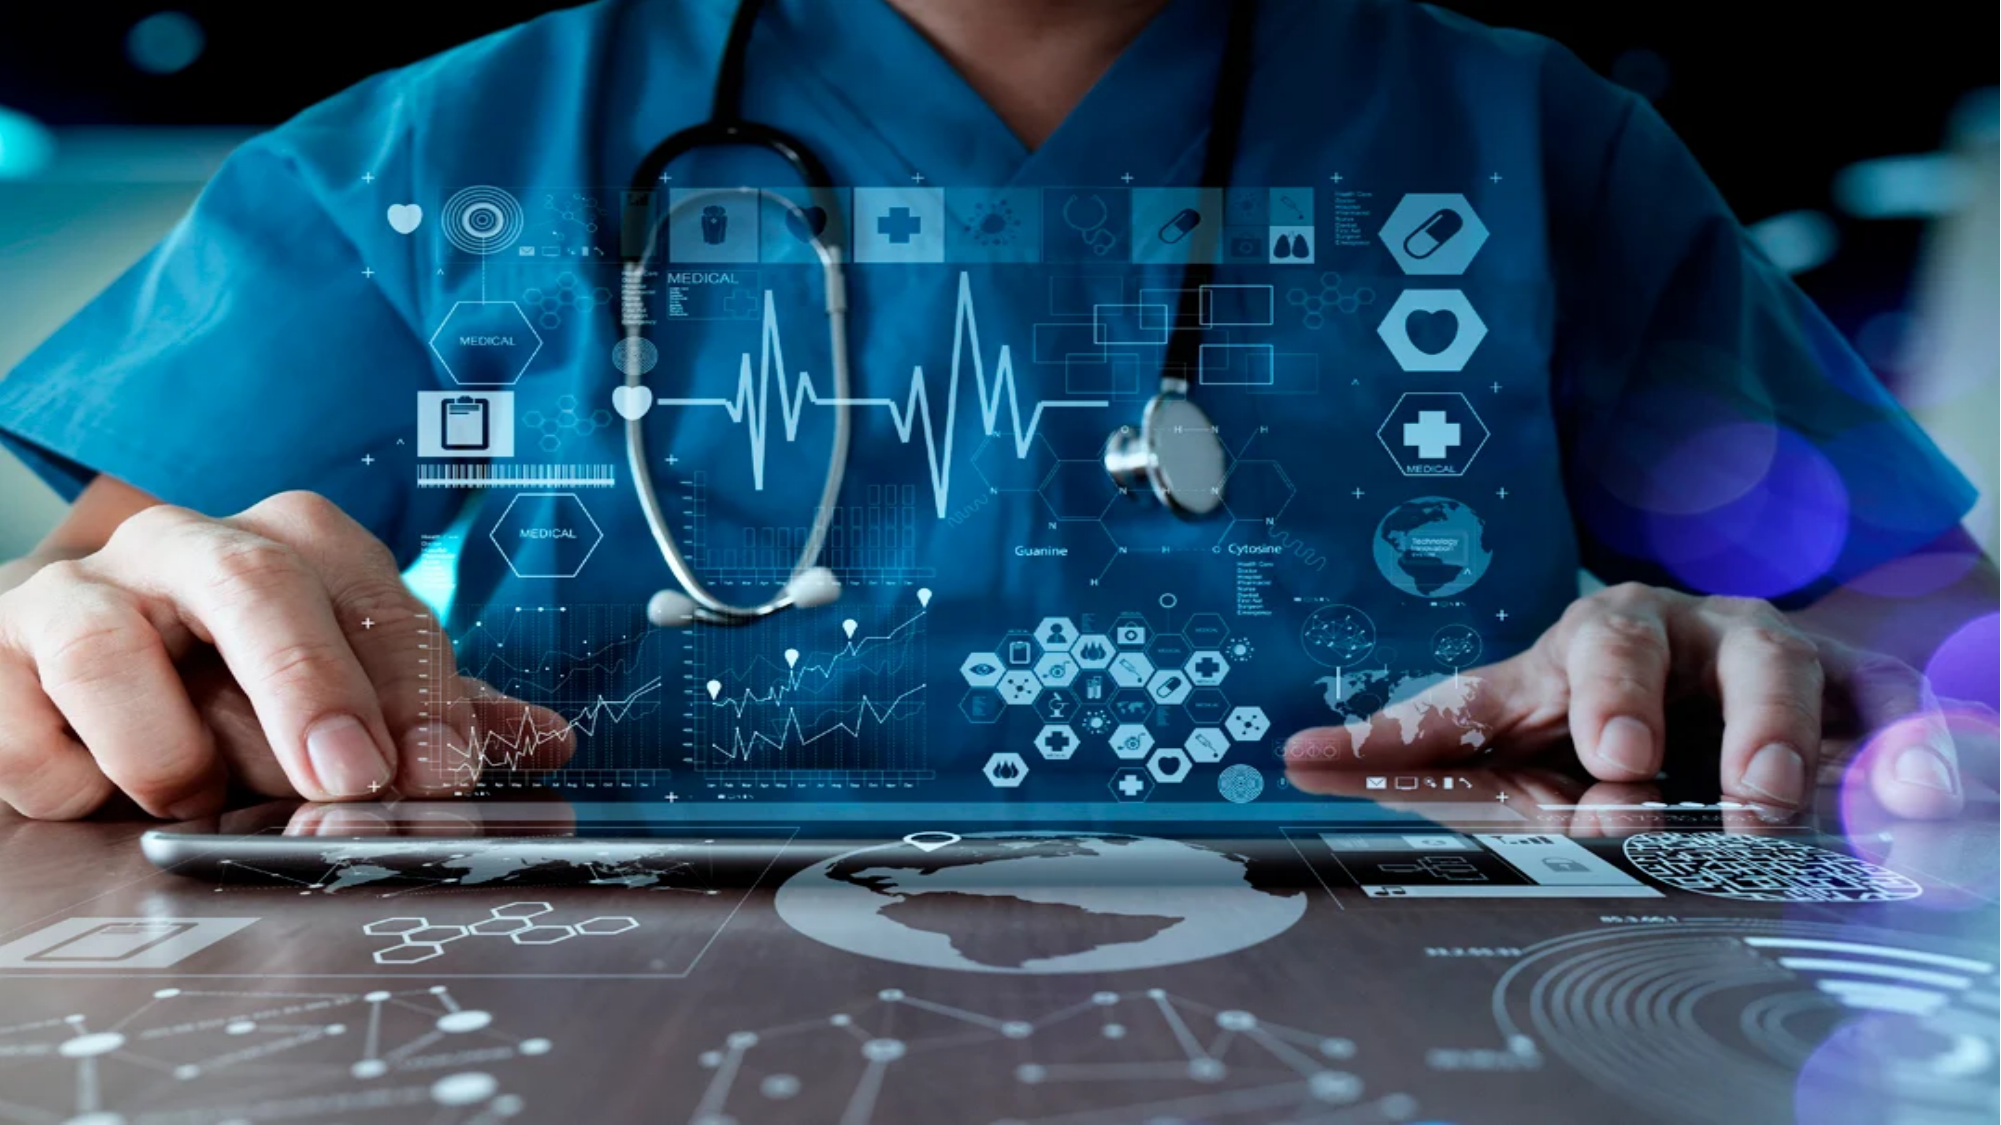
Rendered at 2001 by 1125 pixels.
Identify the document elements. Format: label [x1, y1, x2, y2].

list [0, 0, 2000, 1125]
